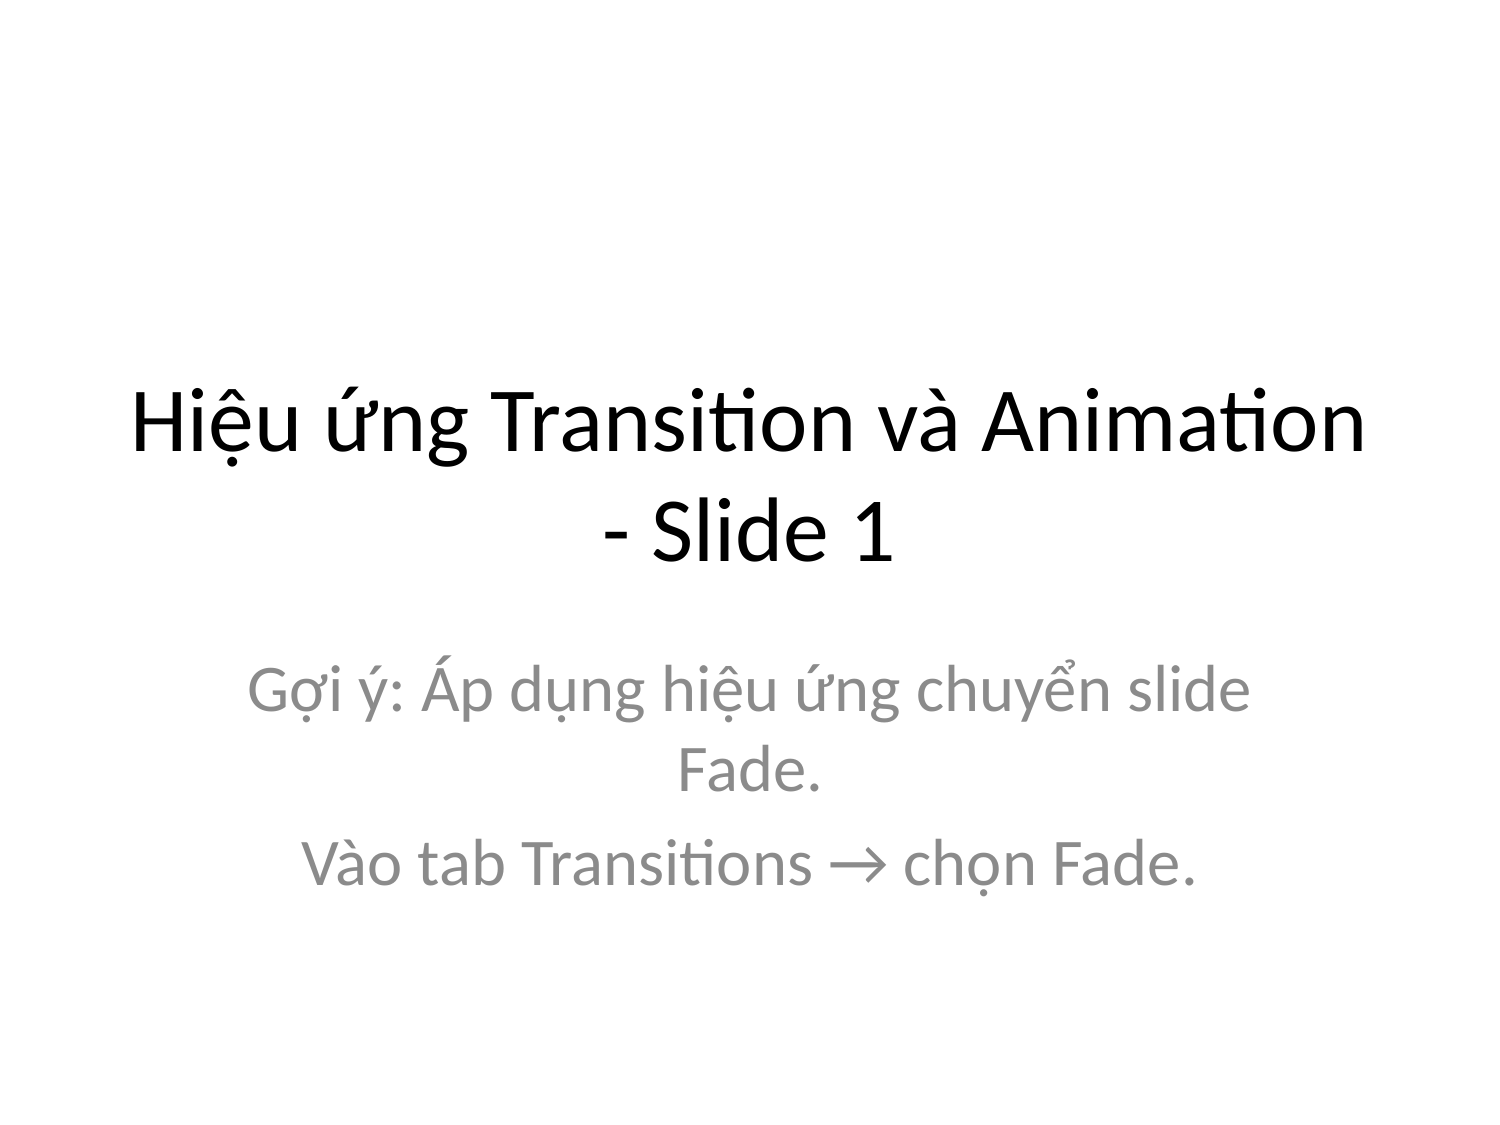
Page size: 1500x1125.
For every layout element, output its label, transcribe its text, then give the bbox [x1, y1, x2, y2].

title Hiệu ứng Transition và Animation - Slide 1 [112, 349, 1388, 591]
subtitle Gợi ý: Áp dụng hiệu ứng chuyển slide Fade. Vào tab Transitions → chọn Fade. [225, 637, 1275, 925]
